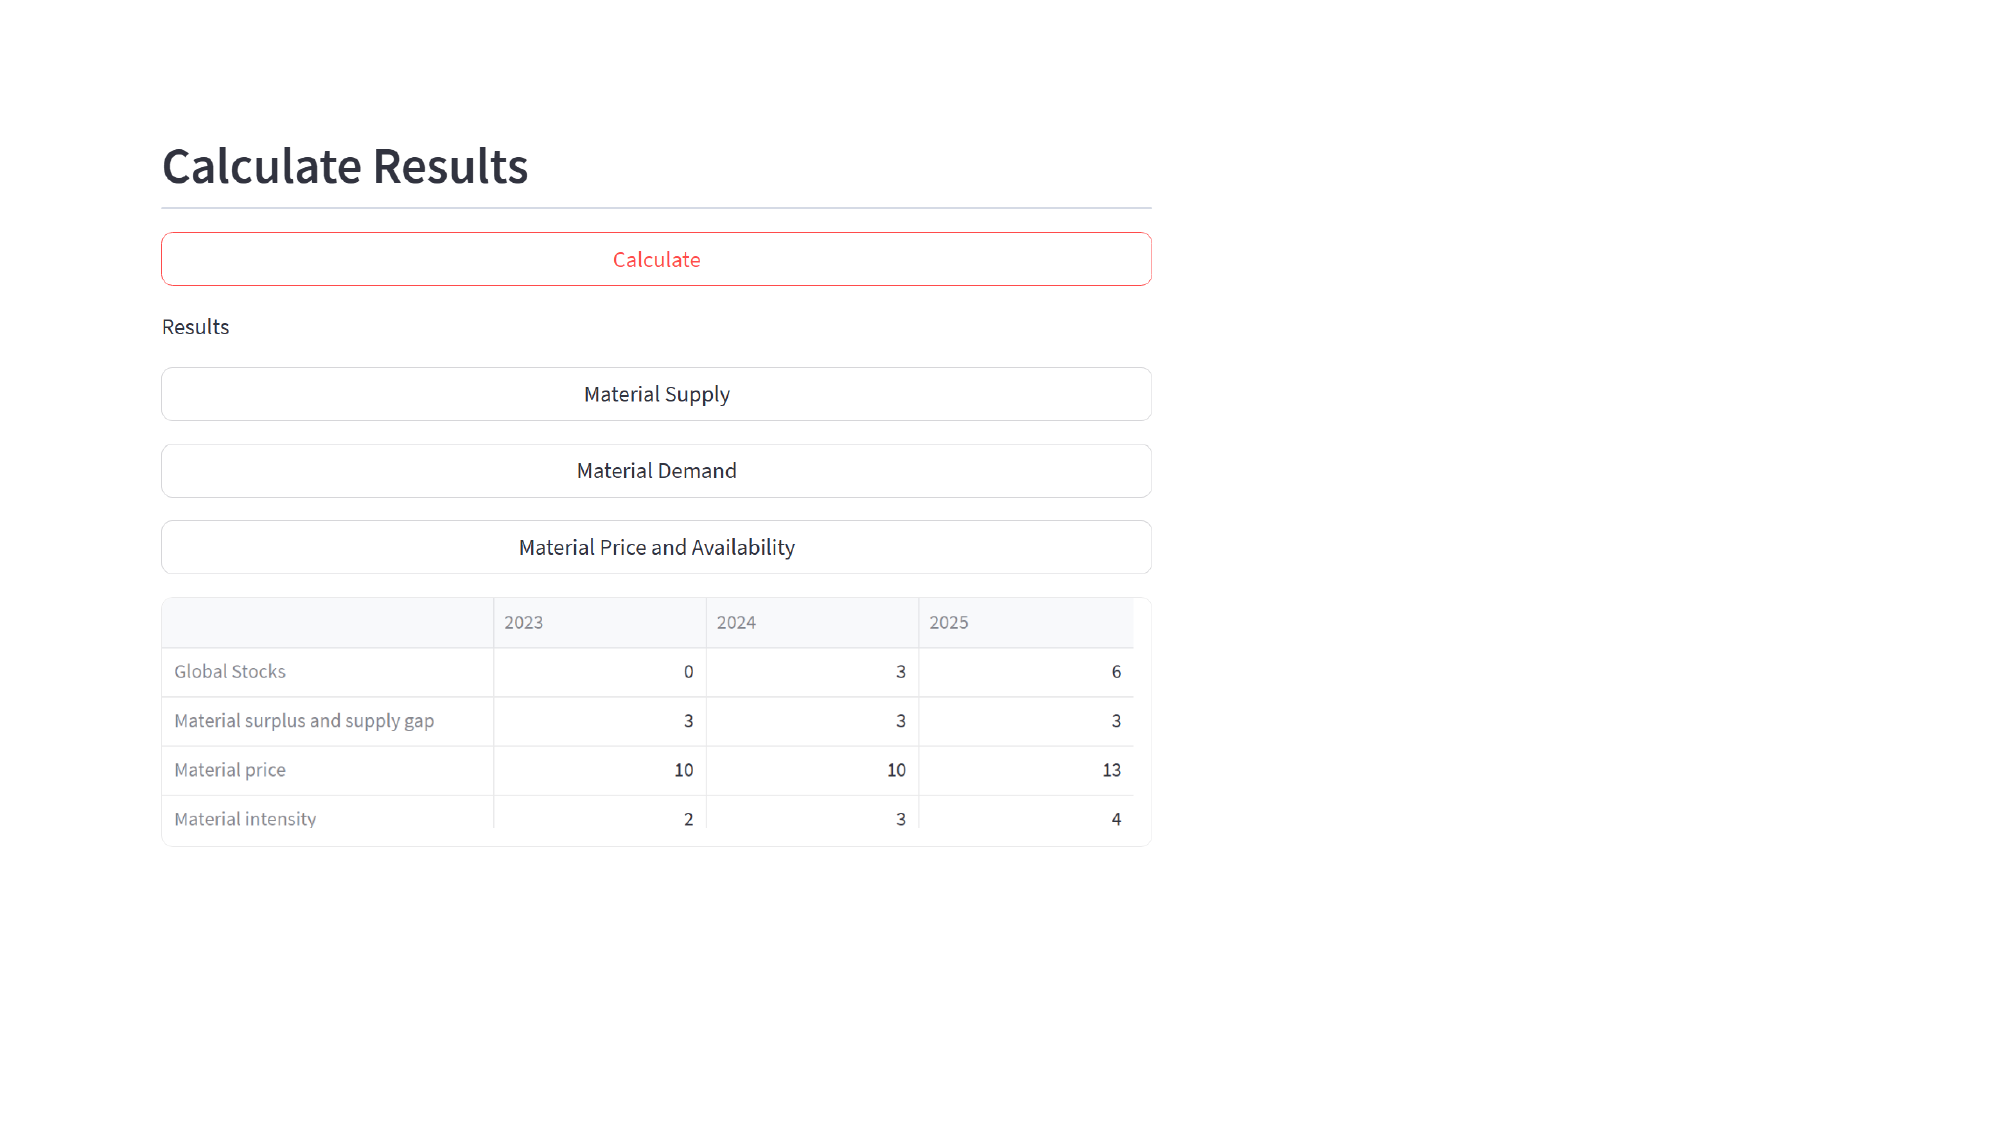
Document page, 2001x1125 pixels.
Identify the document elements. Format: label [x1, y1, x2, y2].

picture [114, 118, 1178, 882]
